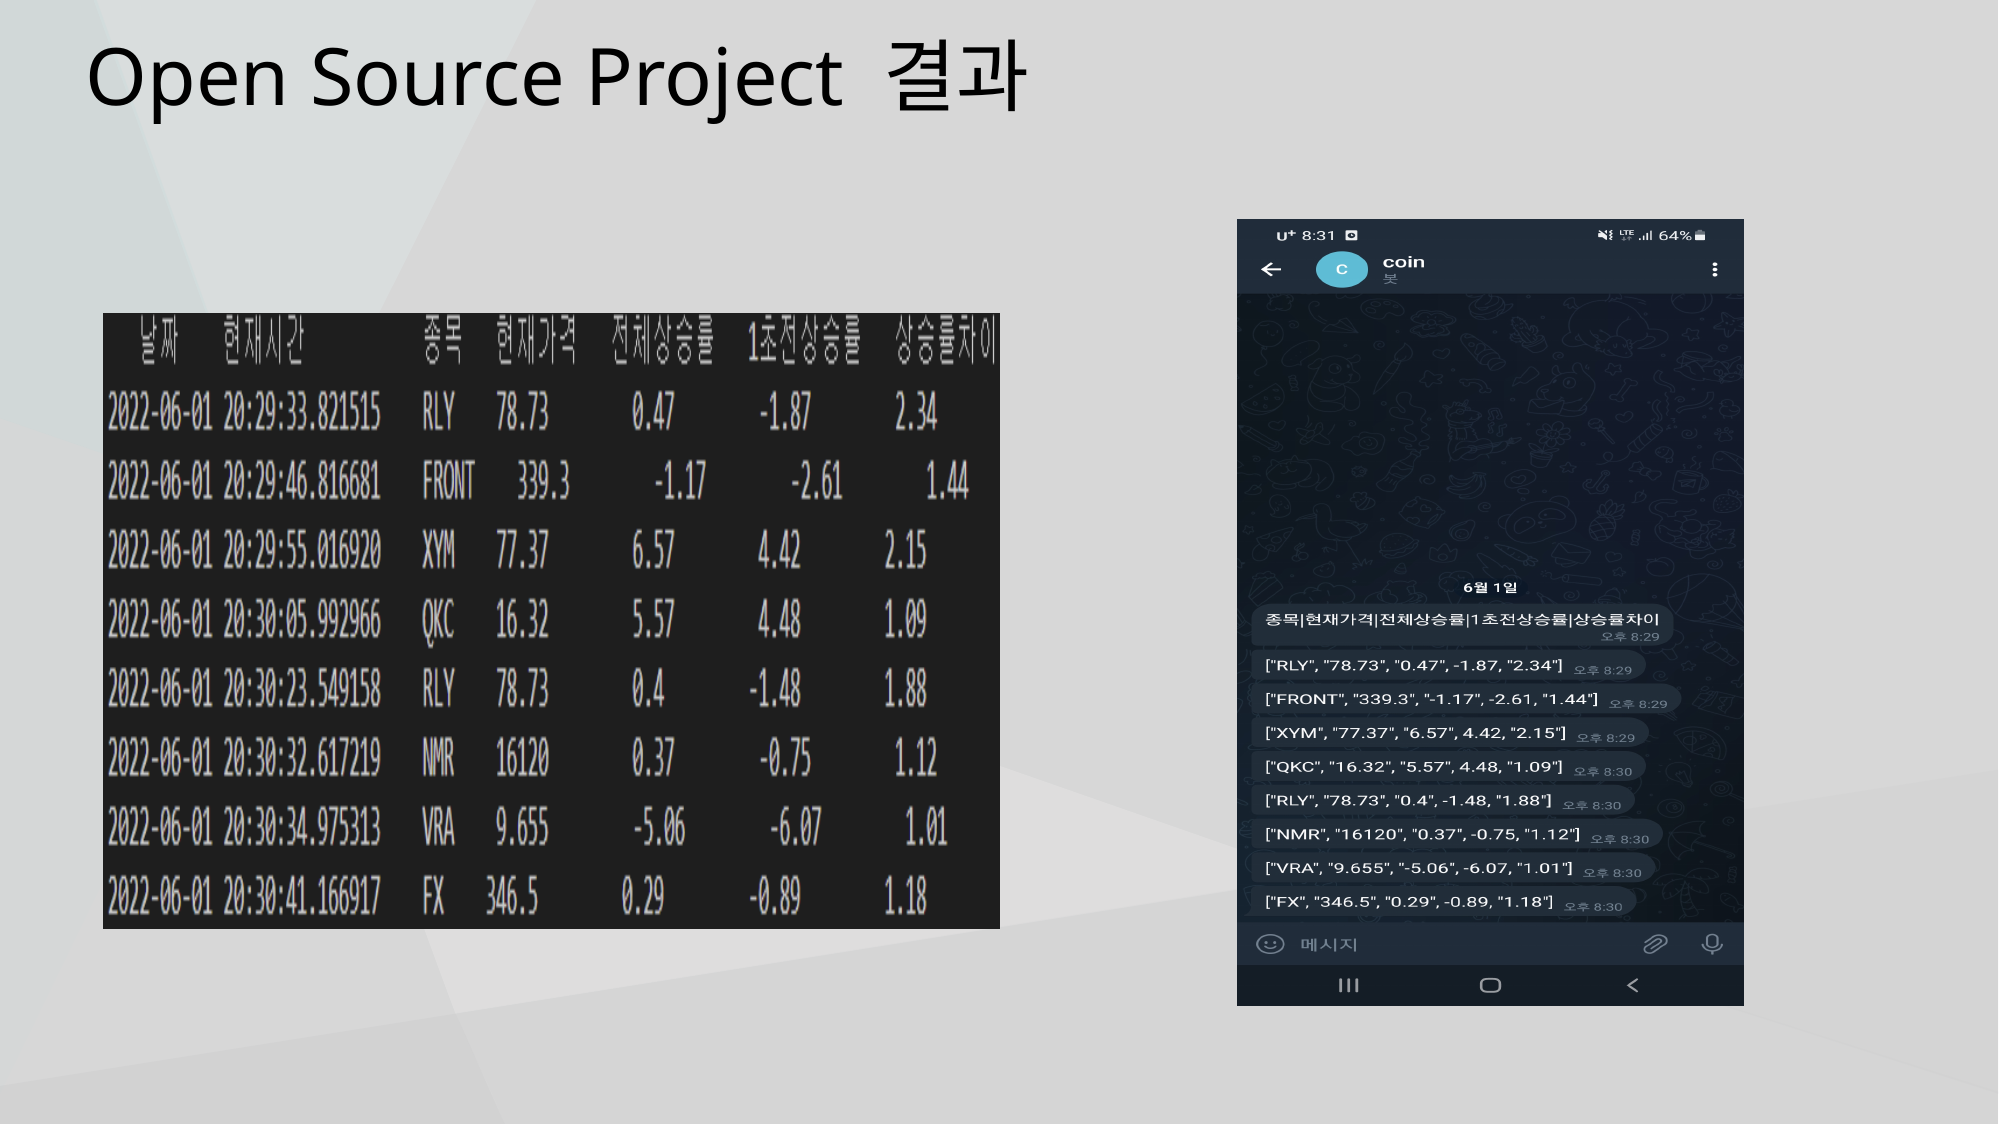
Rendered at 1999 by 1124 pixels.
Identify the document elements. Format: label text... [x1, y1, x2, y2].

picture [1237, 219, 1744, 1007]
picture [103, 313, 1000, 929]
title Open Source Project 결과 [70, 0, 1925, 151]
